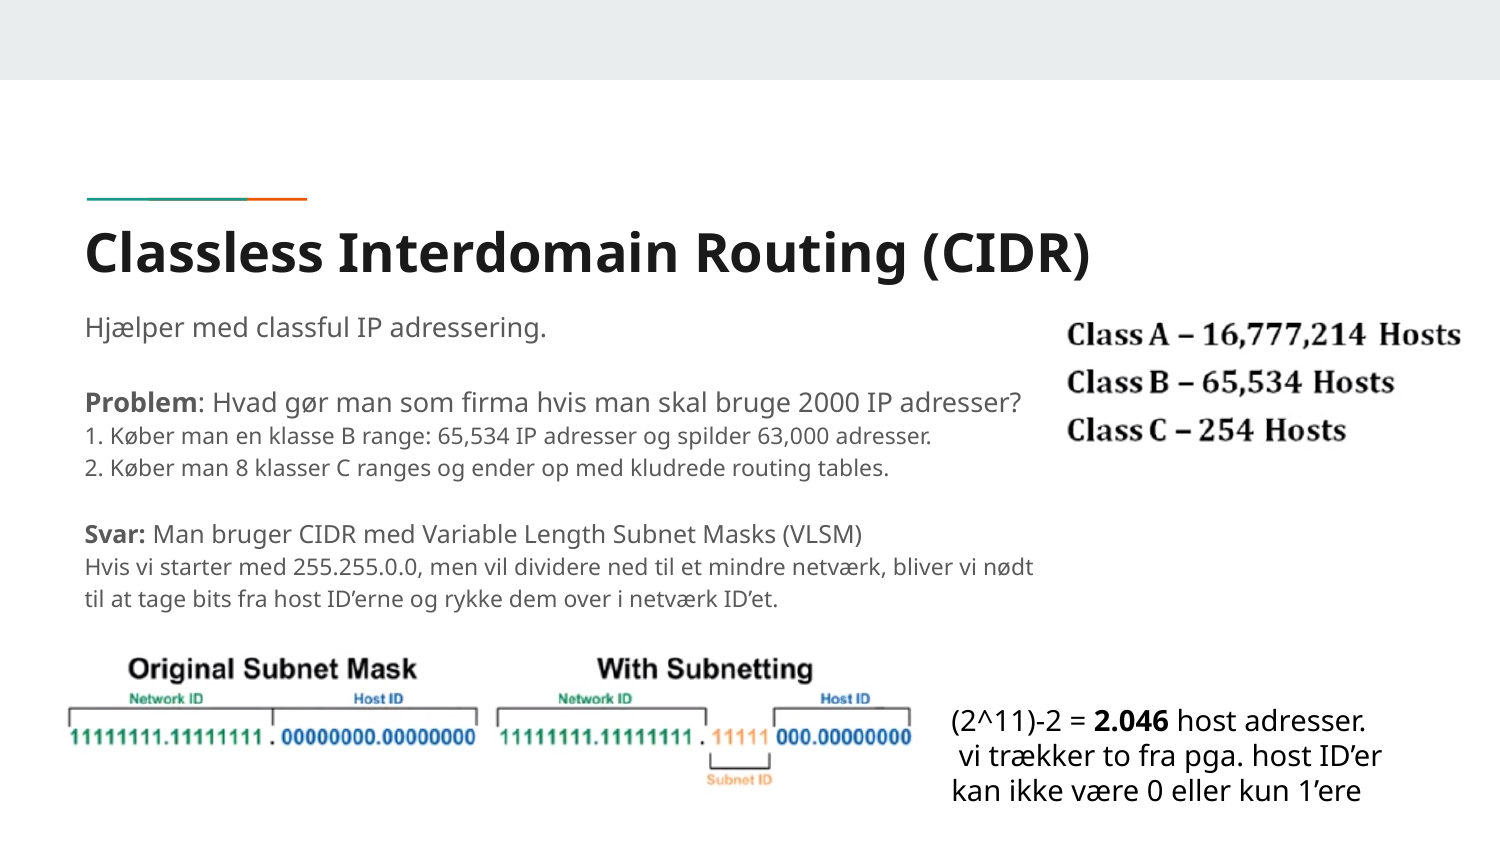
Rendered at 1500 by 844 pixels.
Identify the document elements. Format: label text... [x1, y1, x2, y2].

text_box (2^11)-2 = 2.046 host adresser. vi trækker to fra pga. host ID’er kan ikke være 0 eller kun 1’ere [936, 686, 1442, 821]
list Hjælper med classful IP adressering. Problem: Hvad gør man som firma hvis man skal bruge 2000 IP adresser? 1. Køber man en klasse B range: 65,534 IP adresser og spilder 63,000 adresser. 2. Køber man 8 klasser C ranges og ender op med kludrede routing tables. Svar: Man bruger CIDR med Variable Length Subnet Masks (VLSM) Hvis vi starter med 255.255.0.0, men vil dividere ned til et mindre netværk, bliver vi nødt til at tage bits fra host ID’erne og rykke dem over i netværk ID’et. [69, 291, 1056, 662]
picture [1067, 315, 1467, 450]
title Classless Interdomain Routing (CIDR) [69, 203, 1331, 292]
picture [62, 647, 917, 794]
